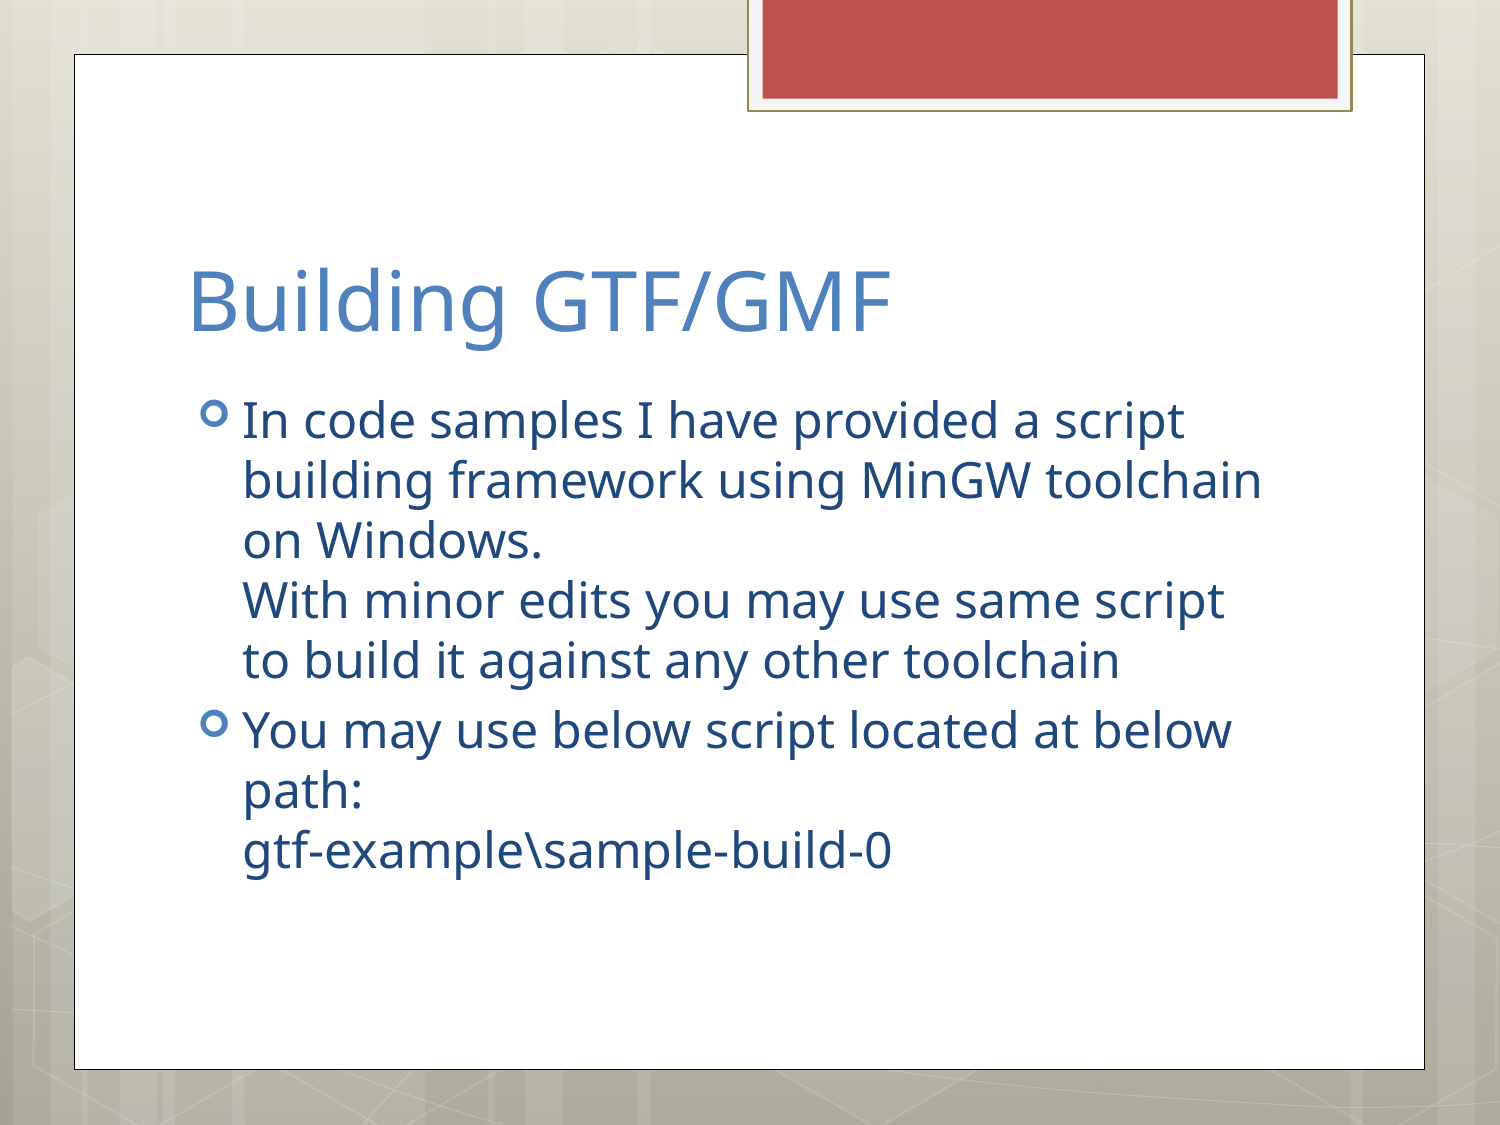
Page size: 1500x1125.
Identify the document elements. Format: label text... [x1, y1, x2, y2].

list In code samples I have provided a script building framework using MinGW toolchain on Windows. With minor edits you may use same script to build it against any other toolchain You may use below script located at below path: gtf-example\sample-build-0 [171, 381, 1283, 957]
title Building GTF/GMF [171, 168, 1324, 357]
